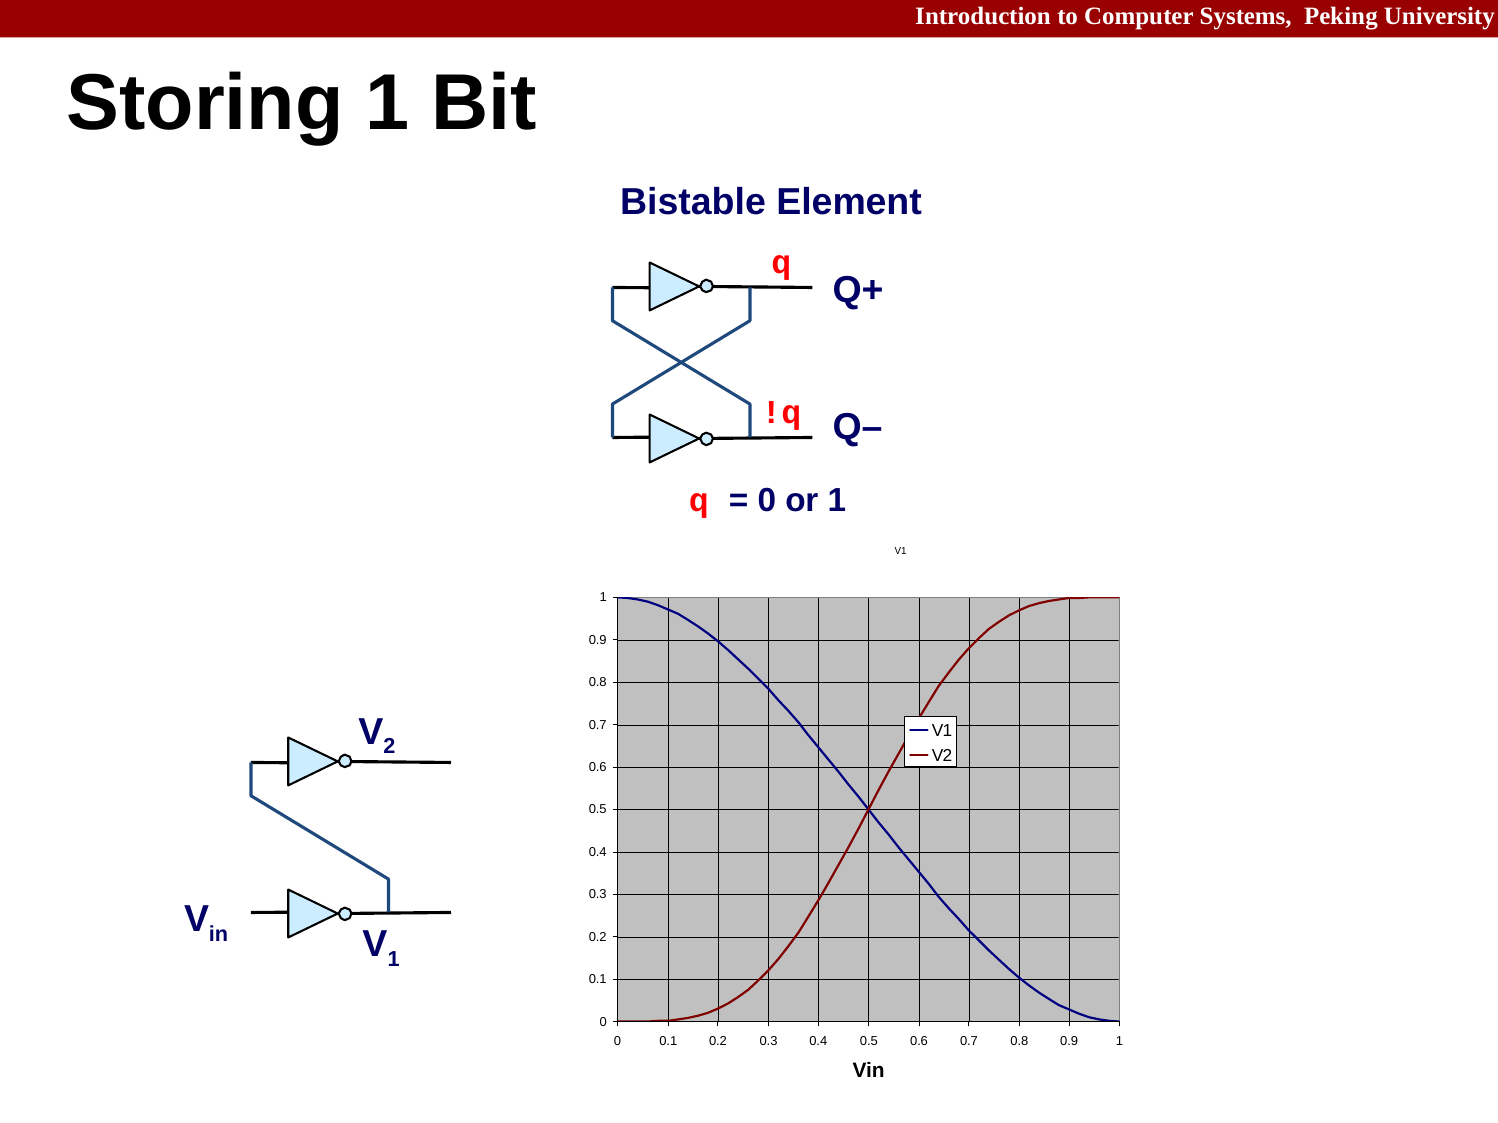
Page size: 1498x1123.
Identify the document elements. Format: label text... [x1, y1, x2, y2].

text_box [174, 699, 452, 969]
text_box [612, 237, 901, 527]
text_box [574, 527, 1228, 574]
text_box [574, 574, 1228, 1098]
text_box Bistable Element [612, 174, 930, 231]
title Storing 1 Bit [66, 40, 1495, 169]
